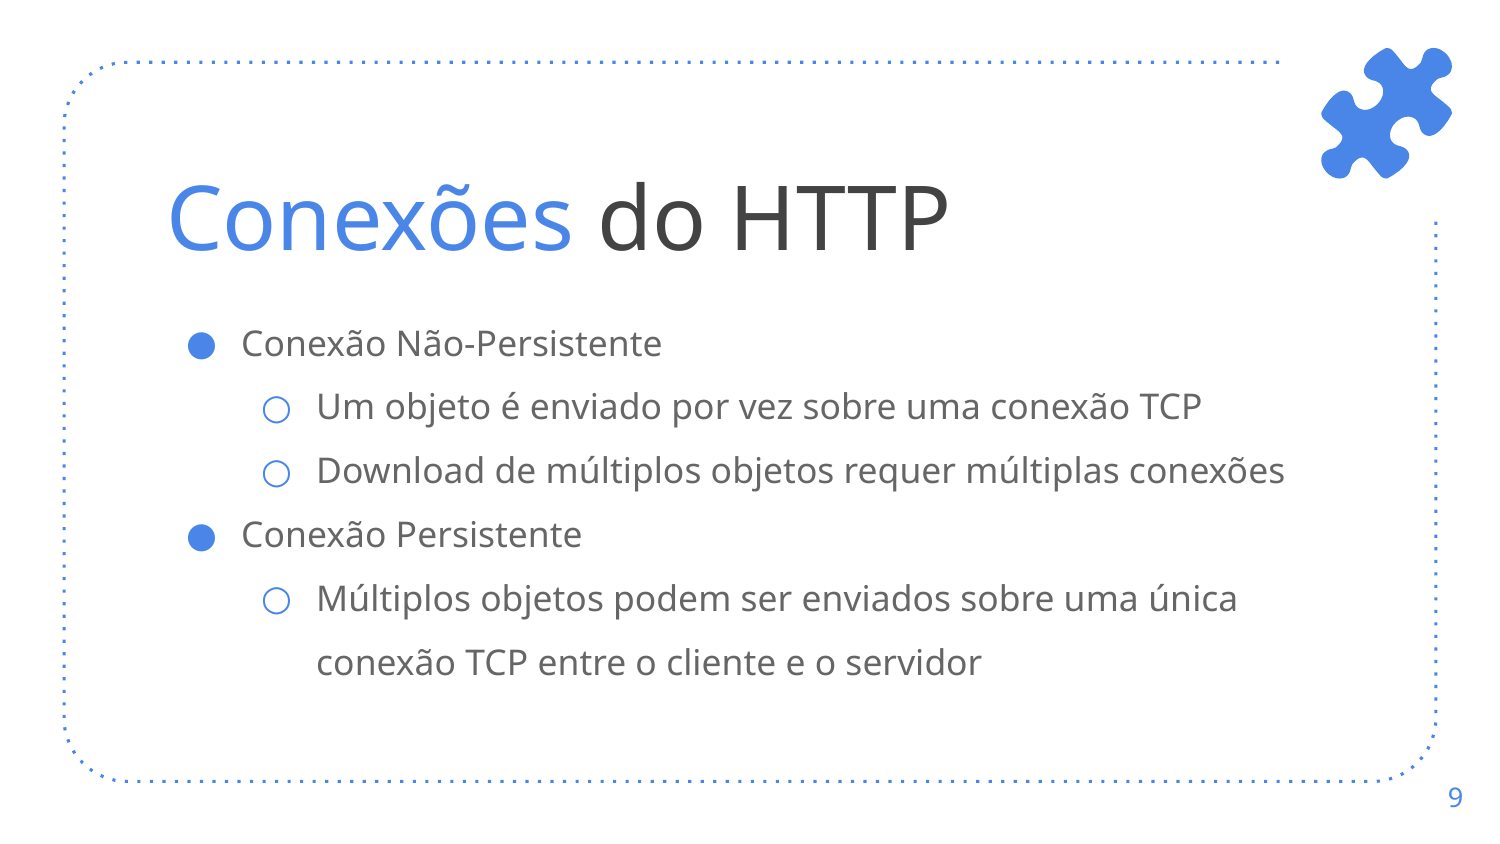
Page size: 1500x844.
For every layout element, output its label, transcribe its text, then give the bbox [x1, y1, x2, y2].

list Conexão Não-Persistente Um objeto é enviado por vez sobre uma conexão TCP Download de múltiplos objetos requer múltiplas conexões Conexão Persistente Múltiplos objetos podem ser enviados sobre uma única conexão TCP entre o cliente e o servidor [151, 284, 1379, 673]
title Conexões do HTTP [151, 146, 1278, 284]
slide_number ‹#› [1411, 753, 1500, 844]
text_box [1321, 47, 1452, 179]
